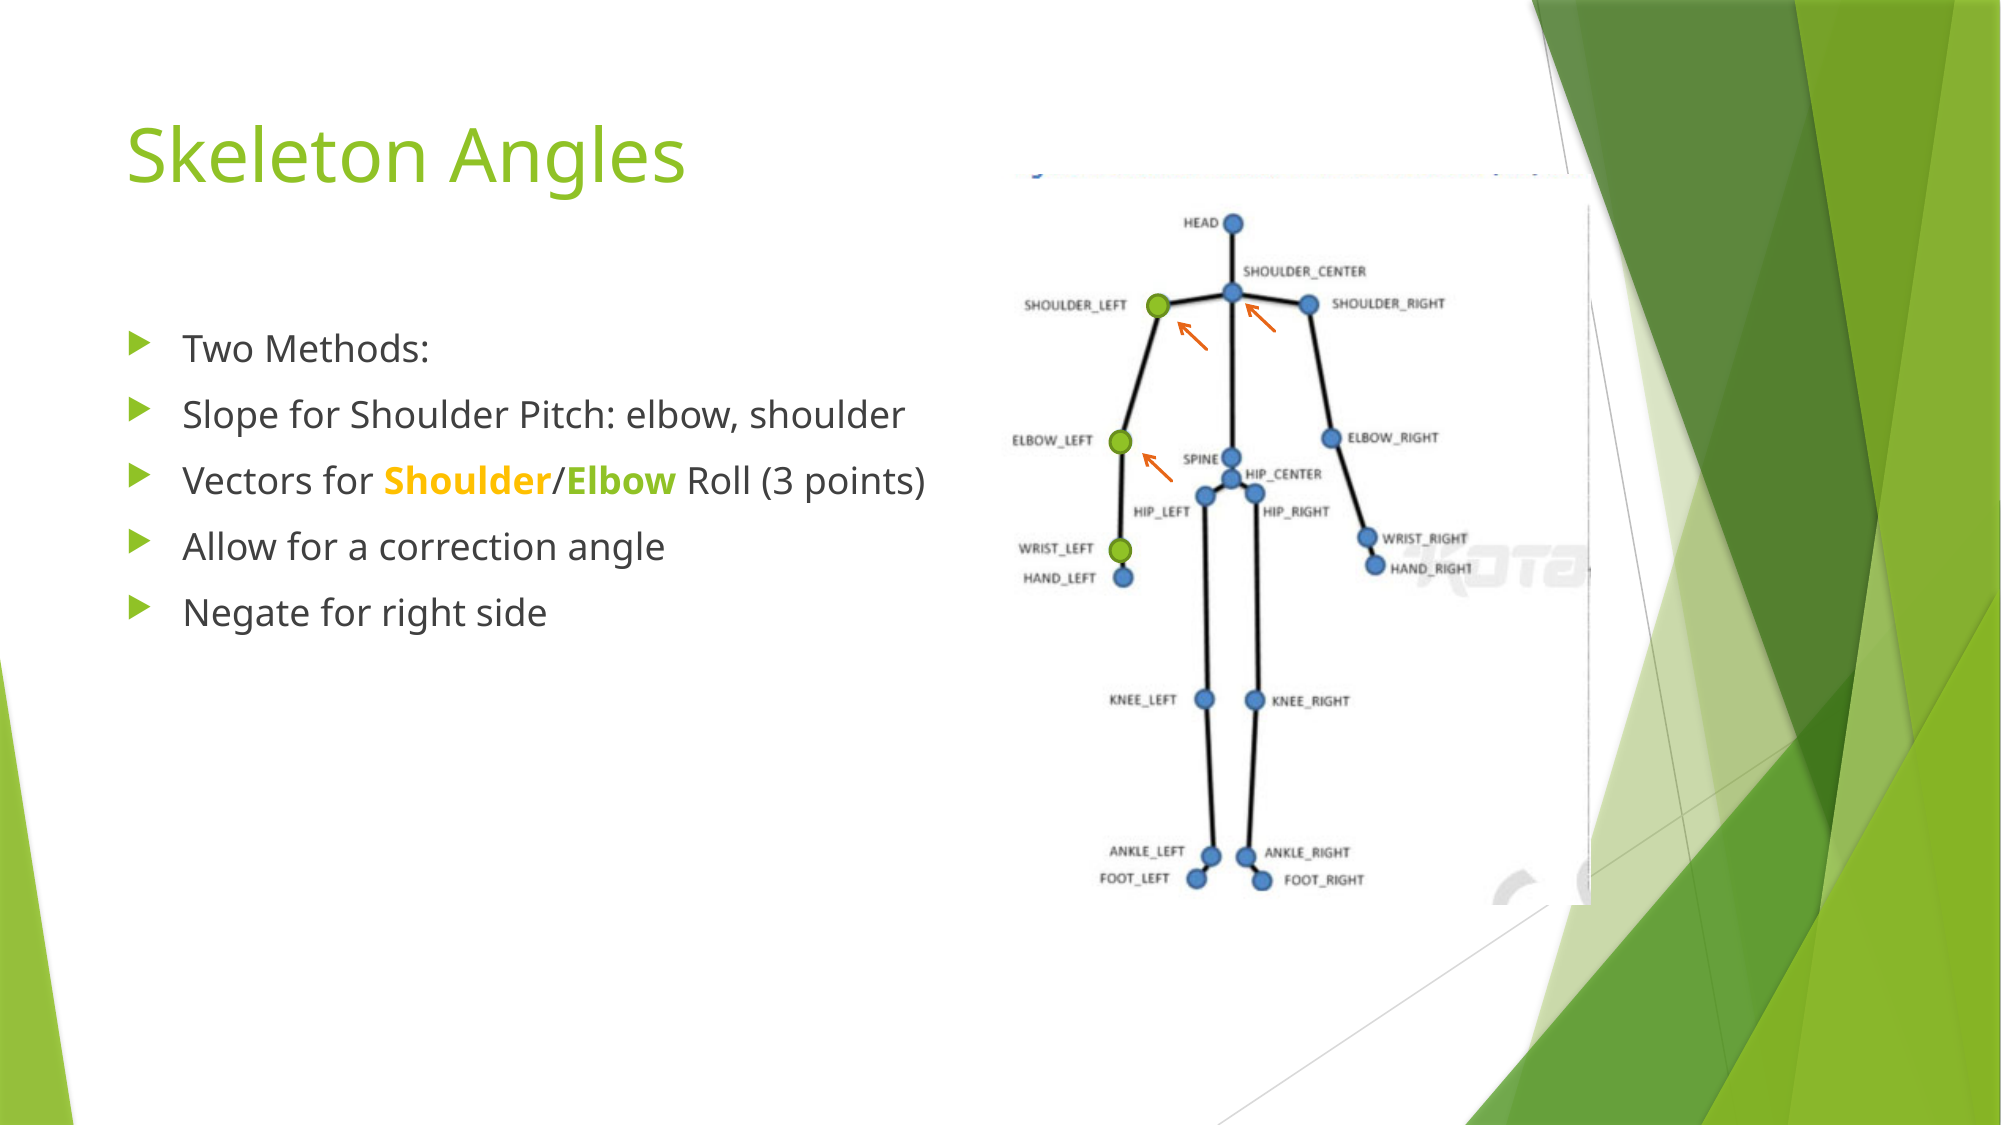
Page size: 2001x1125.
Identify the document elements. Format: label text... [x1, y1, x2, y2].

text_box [1176, 321, 1208, 351]
list Two Methods: Slope for Shoulder Pitch: elbow, shoulder Vectors for Shoulder/Elbow Roll (3 points) Allow for a correction angle Negate for right side [111, 317, 1522, 955]
title Skeleton Angles [111, 99, 1522, 317]
picture [967, 174, 1592, 905]
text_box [1141, 452, 1173, 482]
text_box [1244, 302, 1276, 332]
